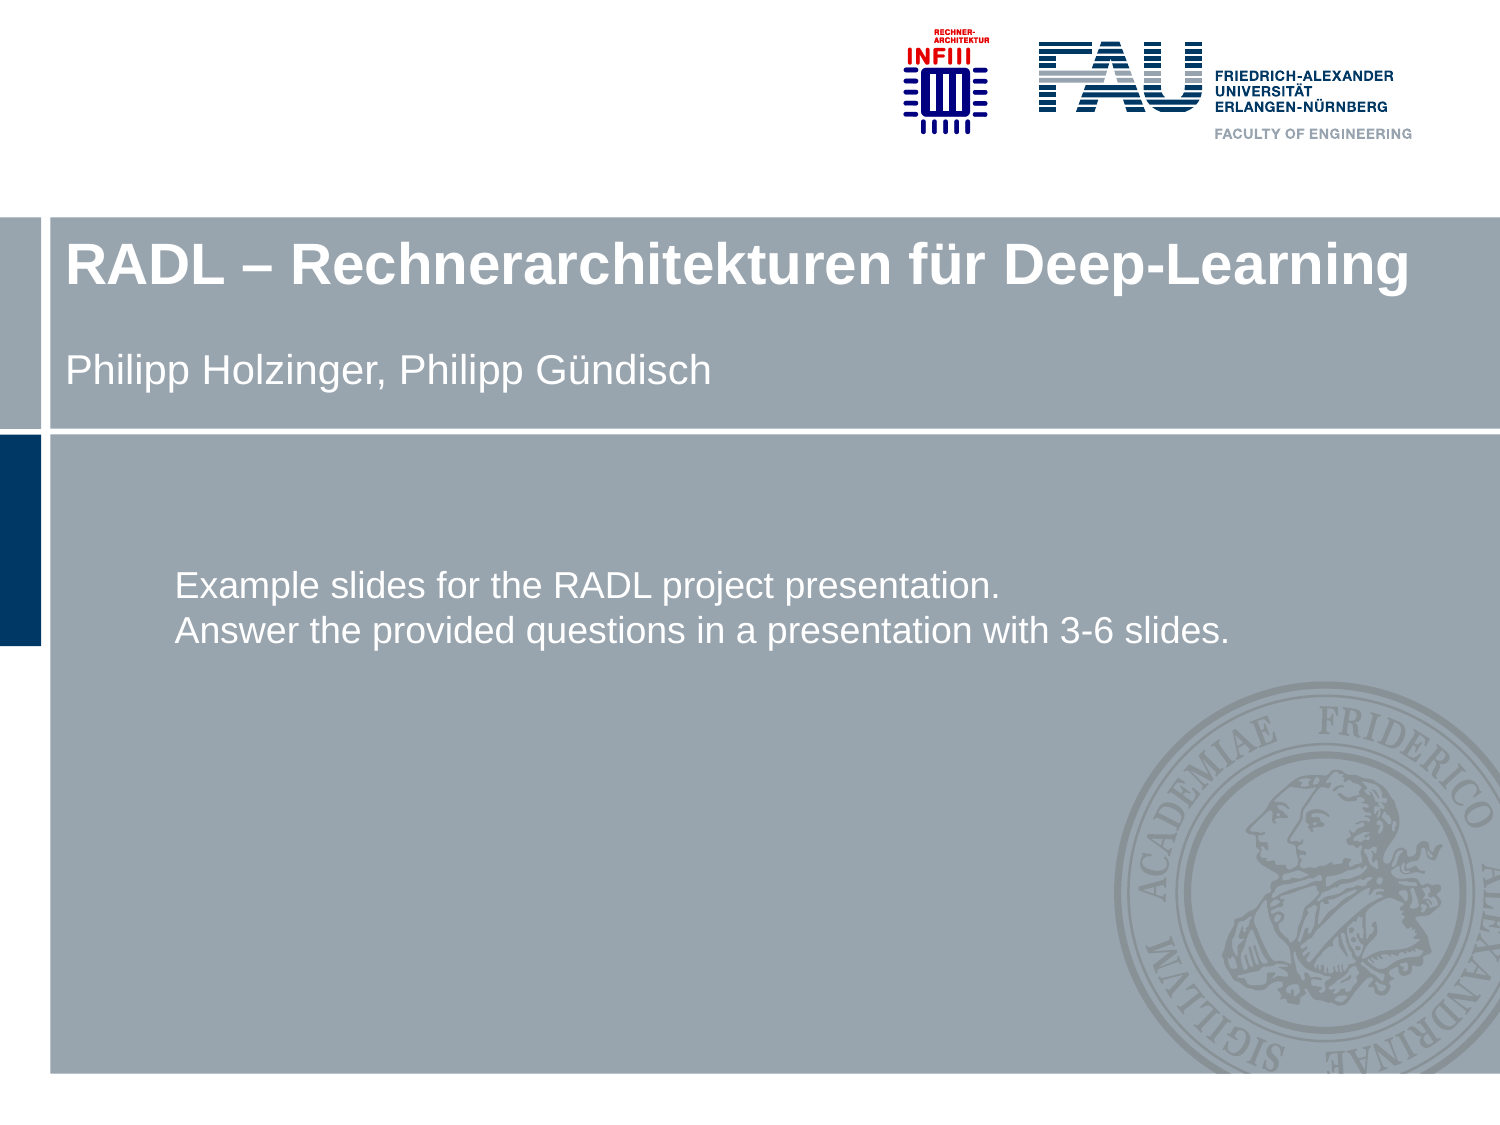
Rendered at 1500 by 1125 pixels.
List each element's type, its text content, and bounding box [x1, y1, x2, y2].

title RADL – Rechnerarchitekturen für Deep-Learning [64, 229, 1471, 325]
text_box Example slides for the RADL project presentation. Answer the provided questions in a presentation with 3-6 slides. [159, 554, 1341, 659]
subtitle Philipp Holzinger, Philipp Gündisch [64, 325, 1471, 423]
